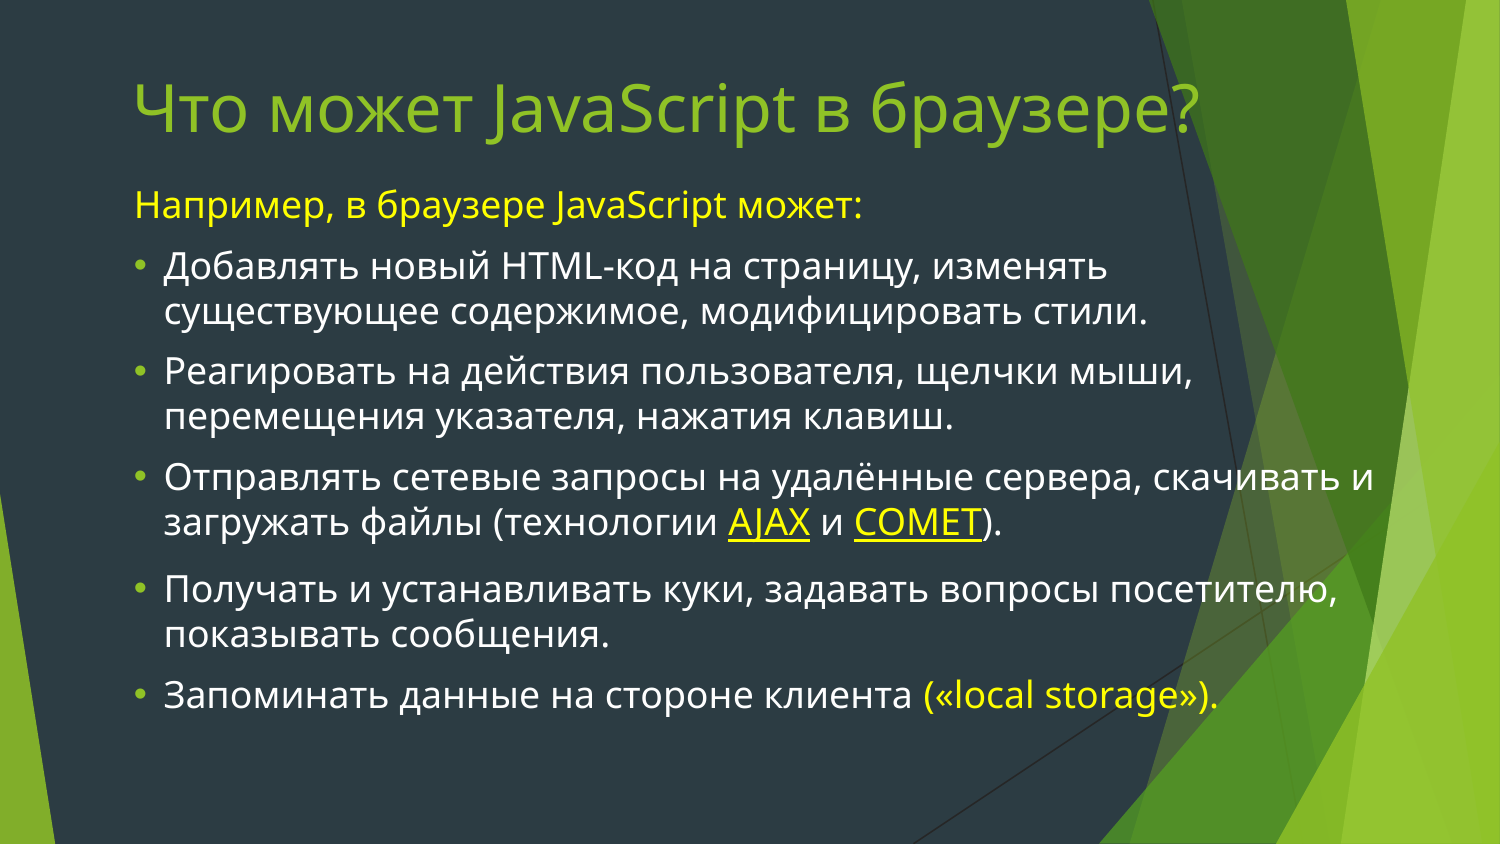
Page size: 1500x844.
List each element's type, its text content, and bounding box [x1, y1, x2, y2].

list Например, в браузере JavaScript может: Добавлять новый HTML-код на страницу, изменять существующее содержимое, модифицировать стили. Реагировать на действия пользователя, щелчки мыши, перемещения указателя, нажатия клавиш. Отправлять сетевые запросы на удалённые сервера, скачивать и загружать файлы (технологии AJAX и COMET). Получать и устанавливать куки, задавать вопросы посетителю, показывать сообщения. Запоминать данные на стороне клиента («local storage»). [76, 173, 1394, 807]
title Что может JavaScript в браузере? [117, 58, 1321, 163]
